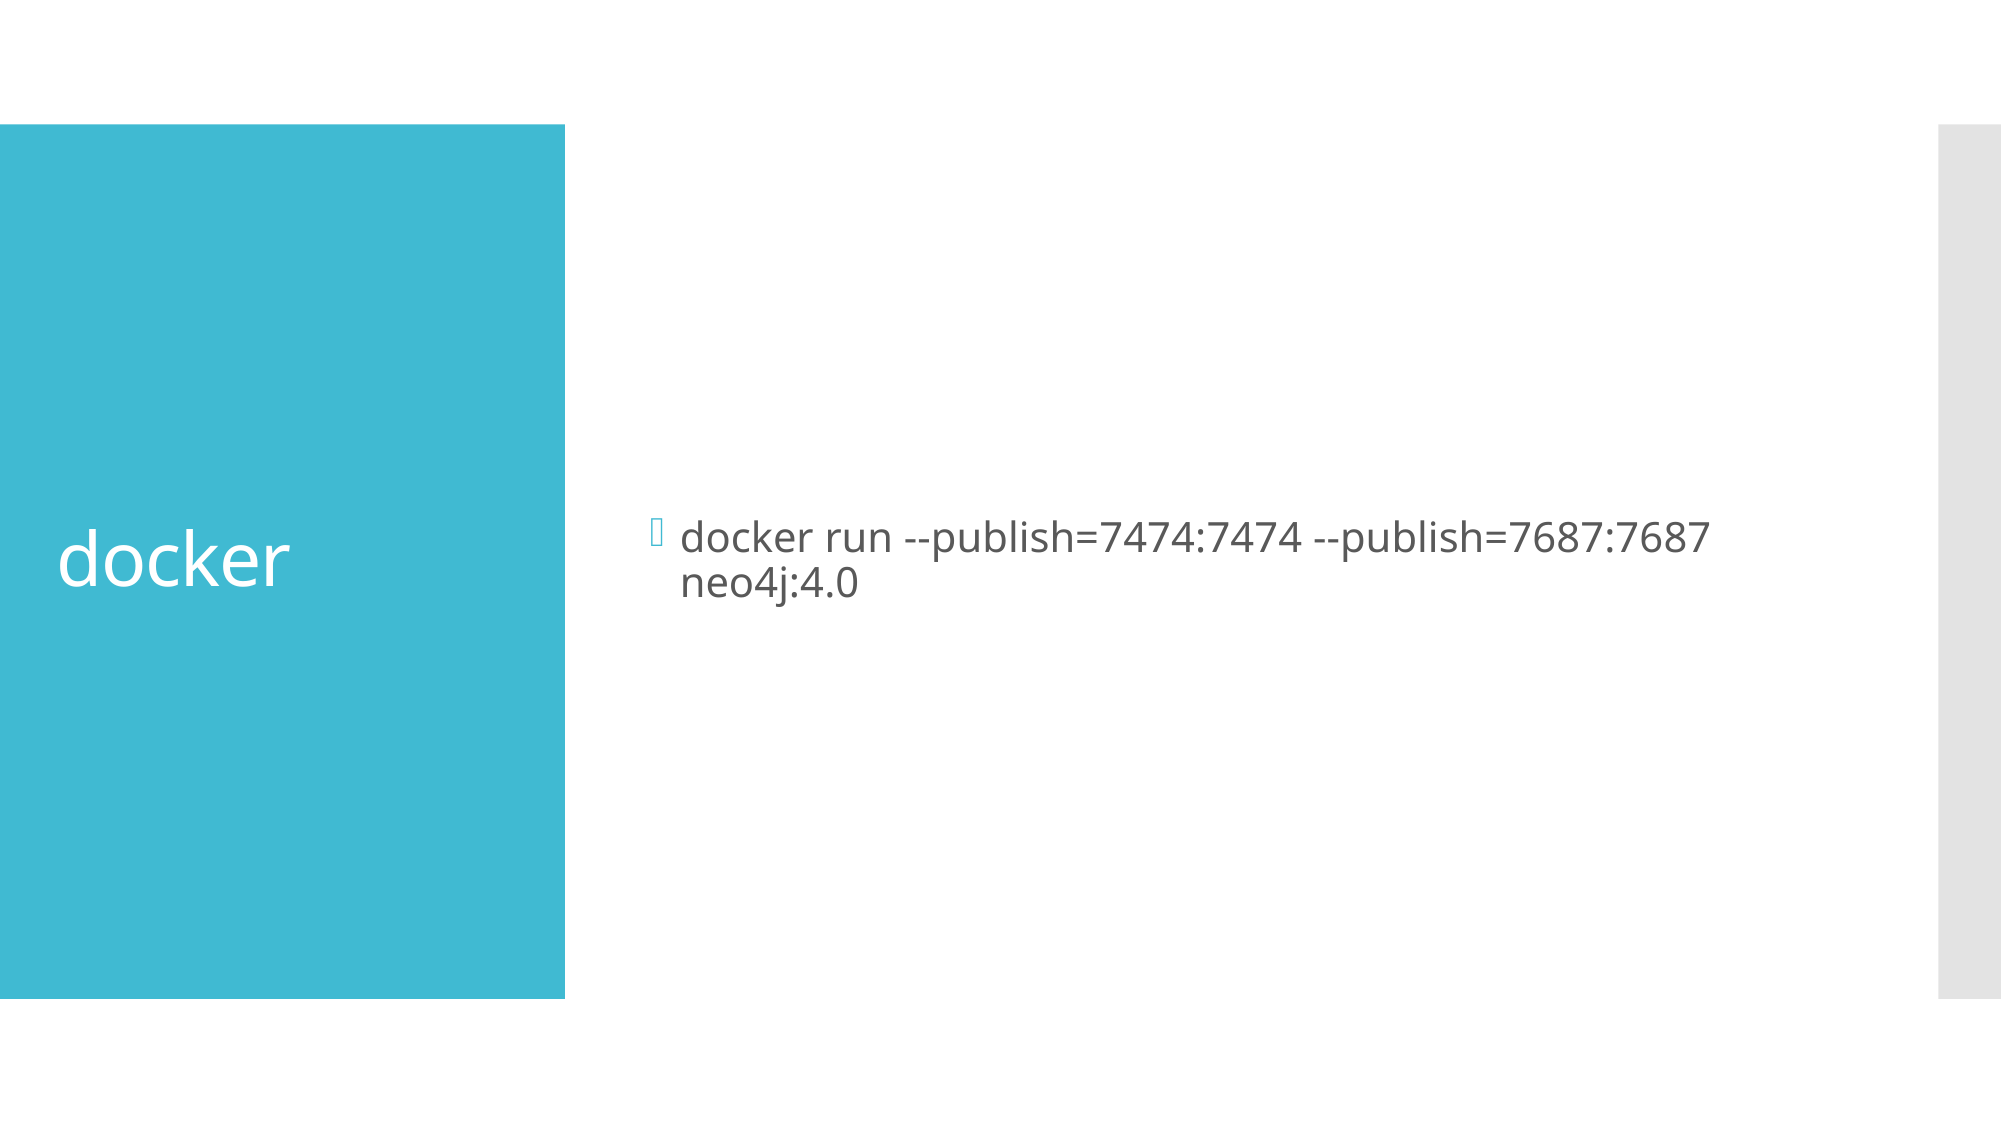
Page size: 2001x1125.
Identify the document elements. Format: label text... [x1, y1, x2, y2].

title docker [41, 184, 525, 940]
list docker run --publish=7474:7474 --publish=7687:7687 neo4j:4.0 [634, 141, 1835, 982]
